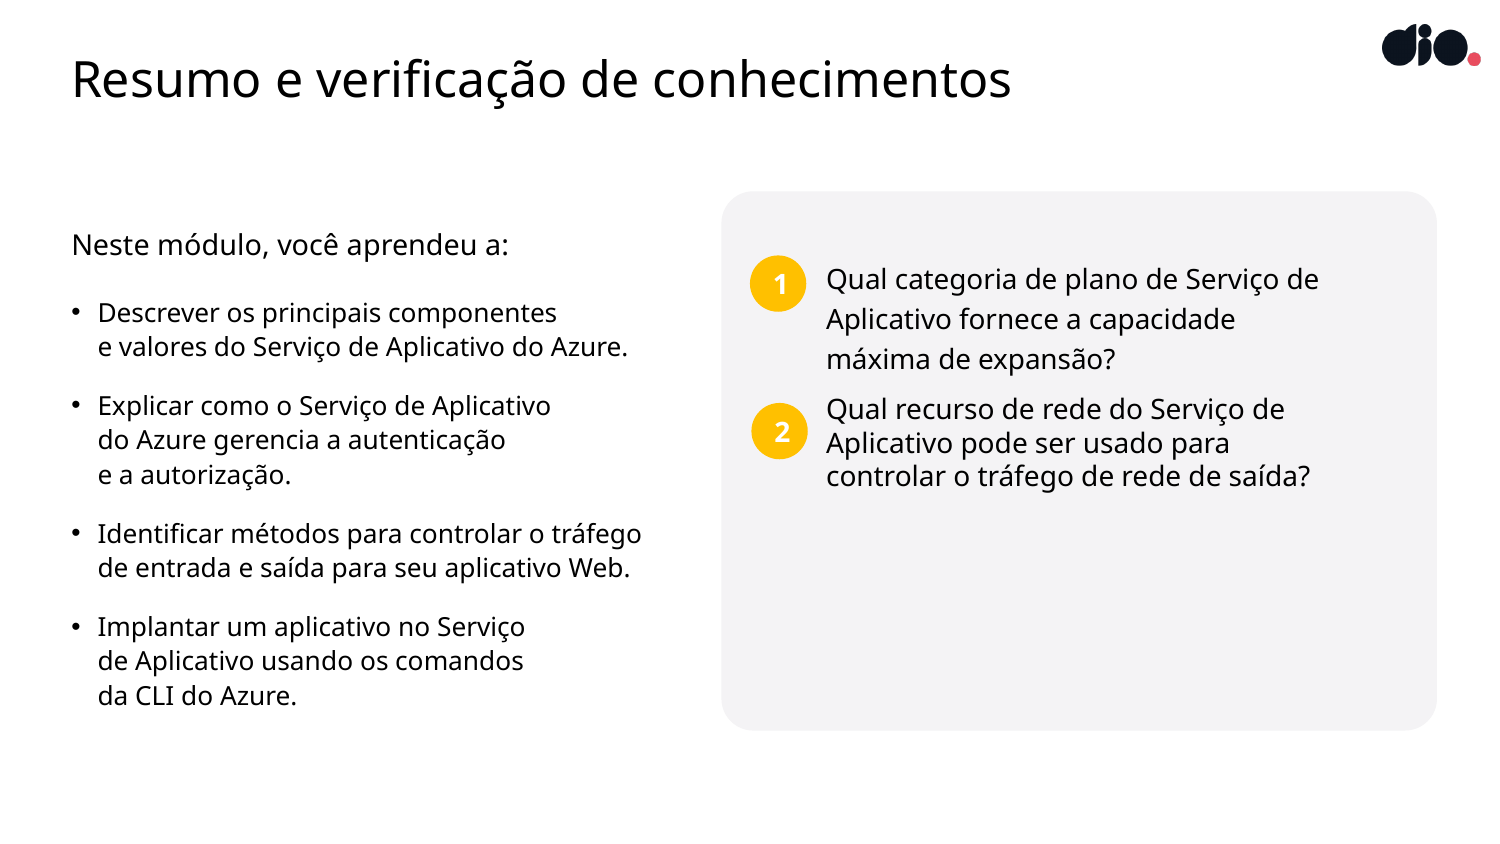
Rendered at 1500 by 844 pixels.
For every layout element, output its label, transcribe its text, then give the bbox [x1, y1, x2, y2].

text_box 2 [750, 401, 809, 461]
picture [1382, 24, 1481, 66]
title Resumo e verificação de conhecimentos [56, 0, 1350, 164]
text_box Qual categoria de plano de Serviço de Aplicativo fornece a capacidade máxima de expansão? [826, 255, 1345, 376]
list Neste módulo, você aprendeu a: Descrever os principais componentes e valores do Serviço de Aplicativo do Azure. Explicar como o Serviço de Aplicativo do Azure gerencia a autenticação e a autorização. Identificar métodos para controlar o tráfego de entrada e saída para seu aplicativo Web. Implantar um aplicativo no Serviço de Aplicativo usando os comandos da CLI do Azure. [56, 215, 695, 721]
text_box 1 [748, 254, 808, 313]
text_box Qual recurso de rede do Serviço de Aplicativo pode ser usado para controlar o tráfego de rede de saída? [826, 391, 1326, 498]
